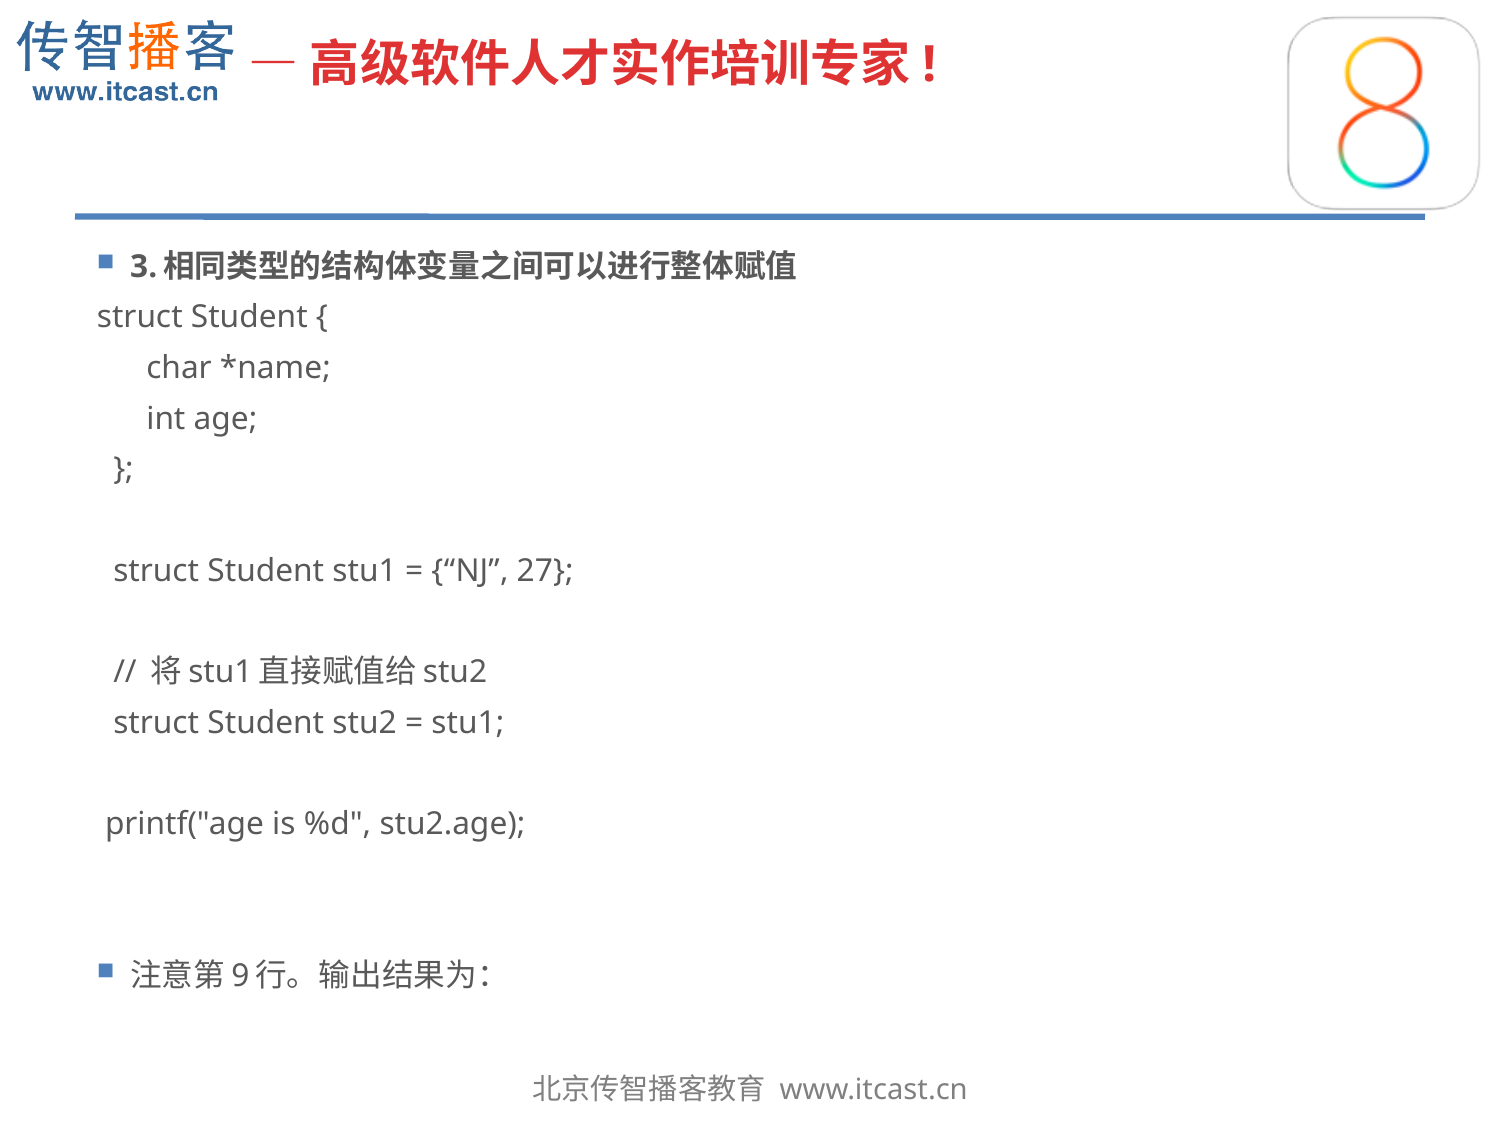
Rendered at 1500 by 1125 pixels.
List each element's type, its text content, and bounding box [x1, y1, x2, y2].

picture [1270, 0, 1497, 227]
picture [16, 19, 234, 101]
list 3.相同类型的结构体变量之间可以进行整体赋值 struct Student { char *name; int age; }; struct Student stu1 = {“NJ”, 27}; // 将stu1直接赋值给stu2 struct Student stu2 = stu1; printf("age is %d", stu2.age); 注意第9行。输出结果为： [81, 237, 1416, 1005]
